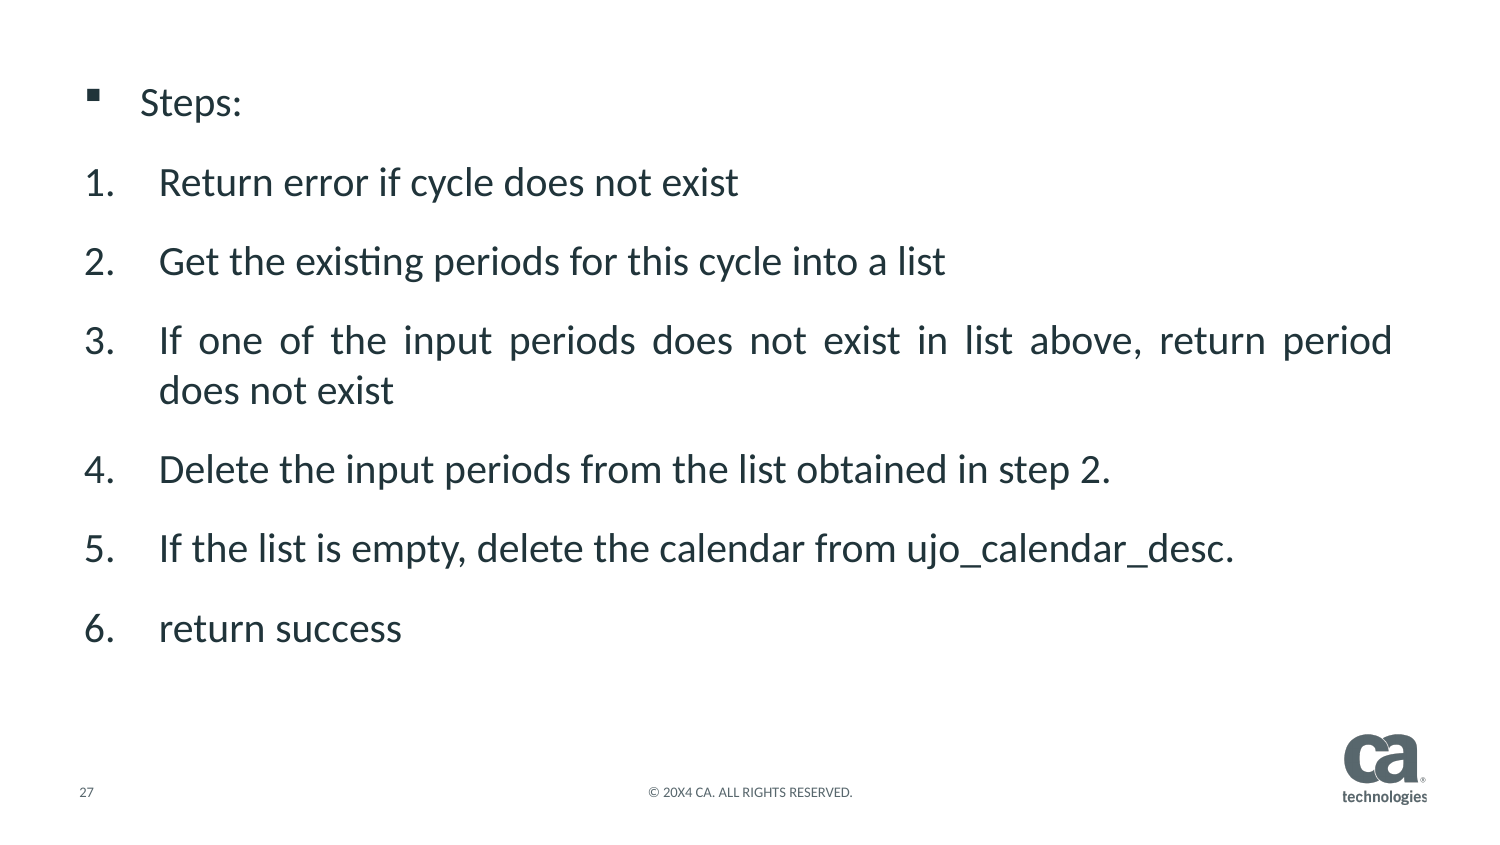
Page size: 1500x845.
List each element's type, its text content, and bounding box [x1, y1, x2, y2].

list Steps: Return error if cycle does not exist Get the existing periods for this cycle into a list If one of the input periods does not exist in list above, return period does not exist Delete the input periods from the list obtained in step 2. If the list is empty, delete the calendar from ujo_calendar_desc. return success [68, 67, 1410, 606]
